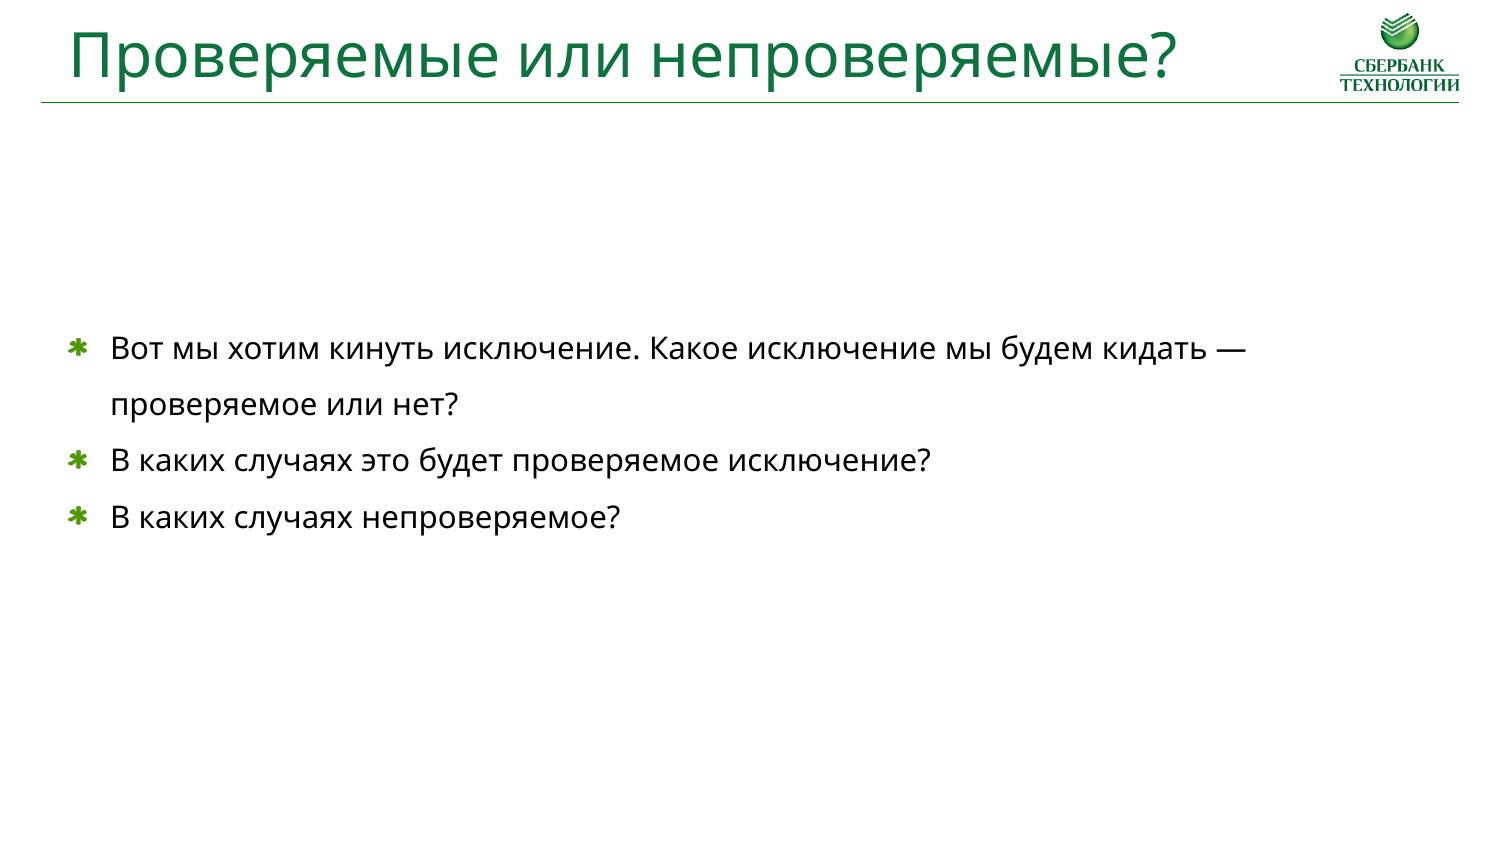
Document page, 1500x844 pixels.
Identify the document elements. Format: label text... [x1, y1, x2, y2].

picture [1436, 13, 1459, 91]
text_box Вот мы хотим кинуть исключение. Какое исключение мы будем кидать — проверяемое или нет? В каких случаях это будет проверяемое исключение? В каких случаях непроверяемое? [64, 305, 1436, 539]
text_box Проверяемые или непроверяемые? [64, 10, 1436, 94]
picture [68, 450, 87, 469]
picture [68, 338, 87, 356]
picture [68, 506, 87, 525]
